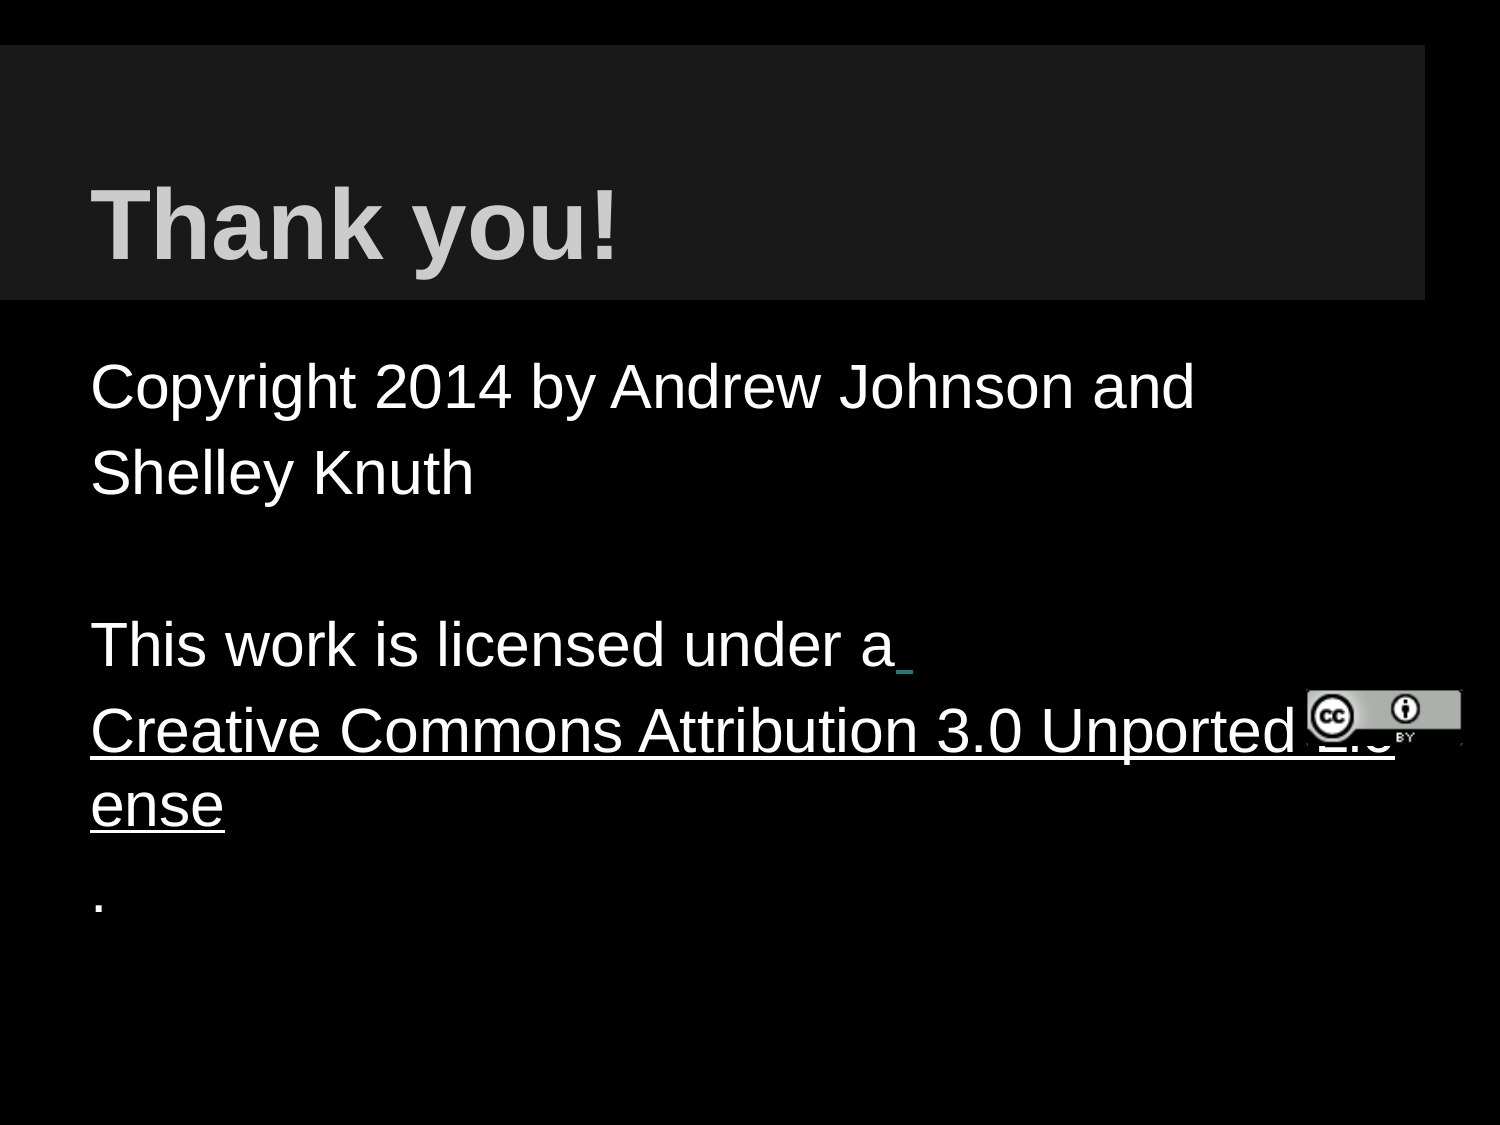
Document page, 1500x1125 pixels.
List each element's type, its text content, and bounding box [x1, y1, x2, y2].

list Copyright 2014 by Andrew Johnson and Shelley Knuth This work is licensed under a Creative Commons Attribution 3.0 Unported License. [75, 319, 1425, 1078]
title Thank you! [75, 45, 1425, 295]
picture [1305, 689, 1463, 746]
